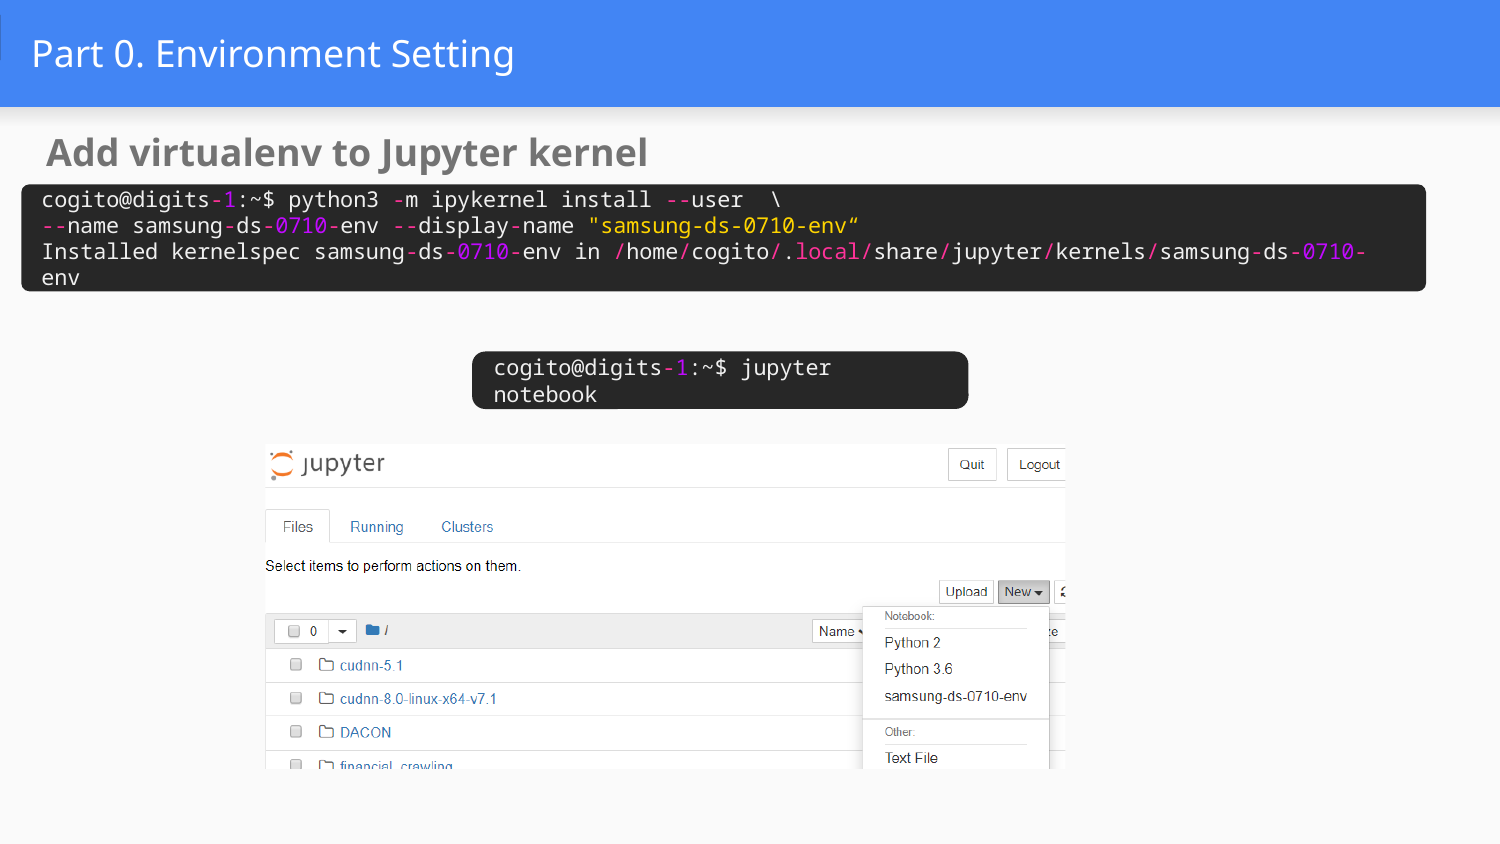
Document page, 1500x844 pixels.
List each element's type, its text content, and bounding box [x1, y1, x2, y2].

picture [265, 444, 1066, 769]
text_box cogito@digits-1:~$ jupyter notebook [472, 351, 969, 410]
text_box cogito@digits-1:~$ python3 -m ipykernel install --user \ --name samsung-ds-0710-env --display-name "samsung-ds-0710-env“ Installed kernelspec samsung-ds-0710-env in /home/cogito/.local/share/jupyter/kernels/samsung-ds-0710-env [21, 184, 1427, 292]
title Part 0. Environment Setting [16, 2, 1464, 102]
text_box Add virtualenv to Jupyter kernel [31, 106, 1423, 177]
